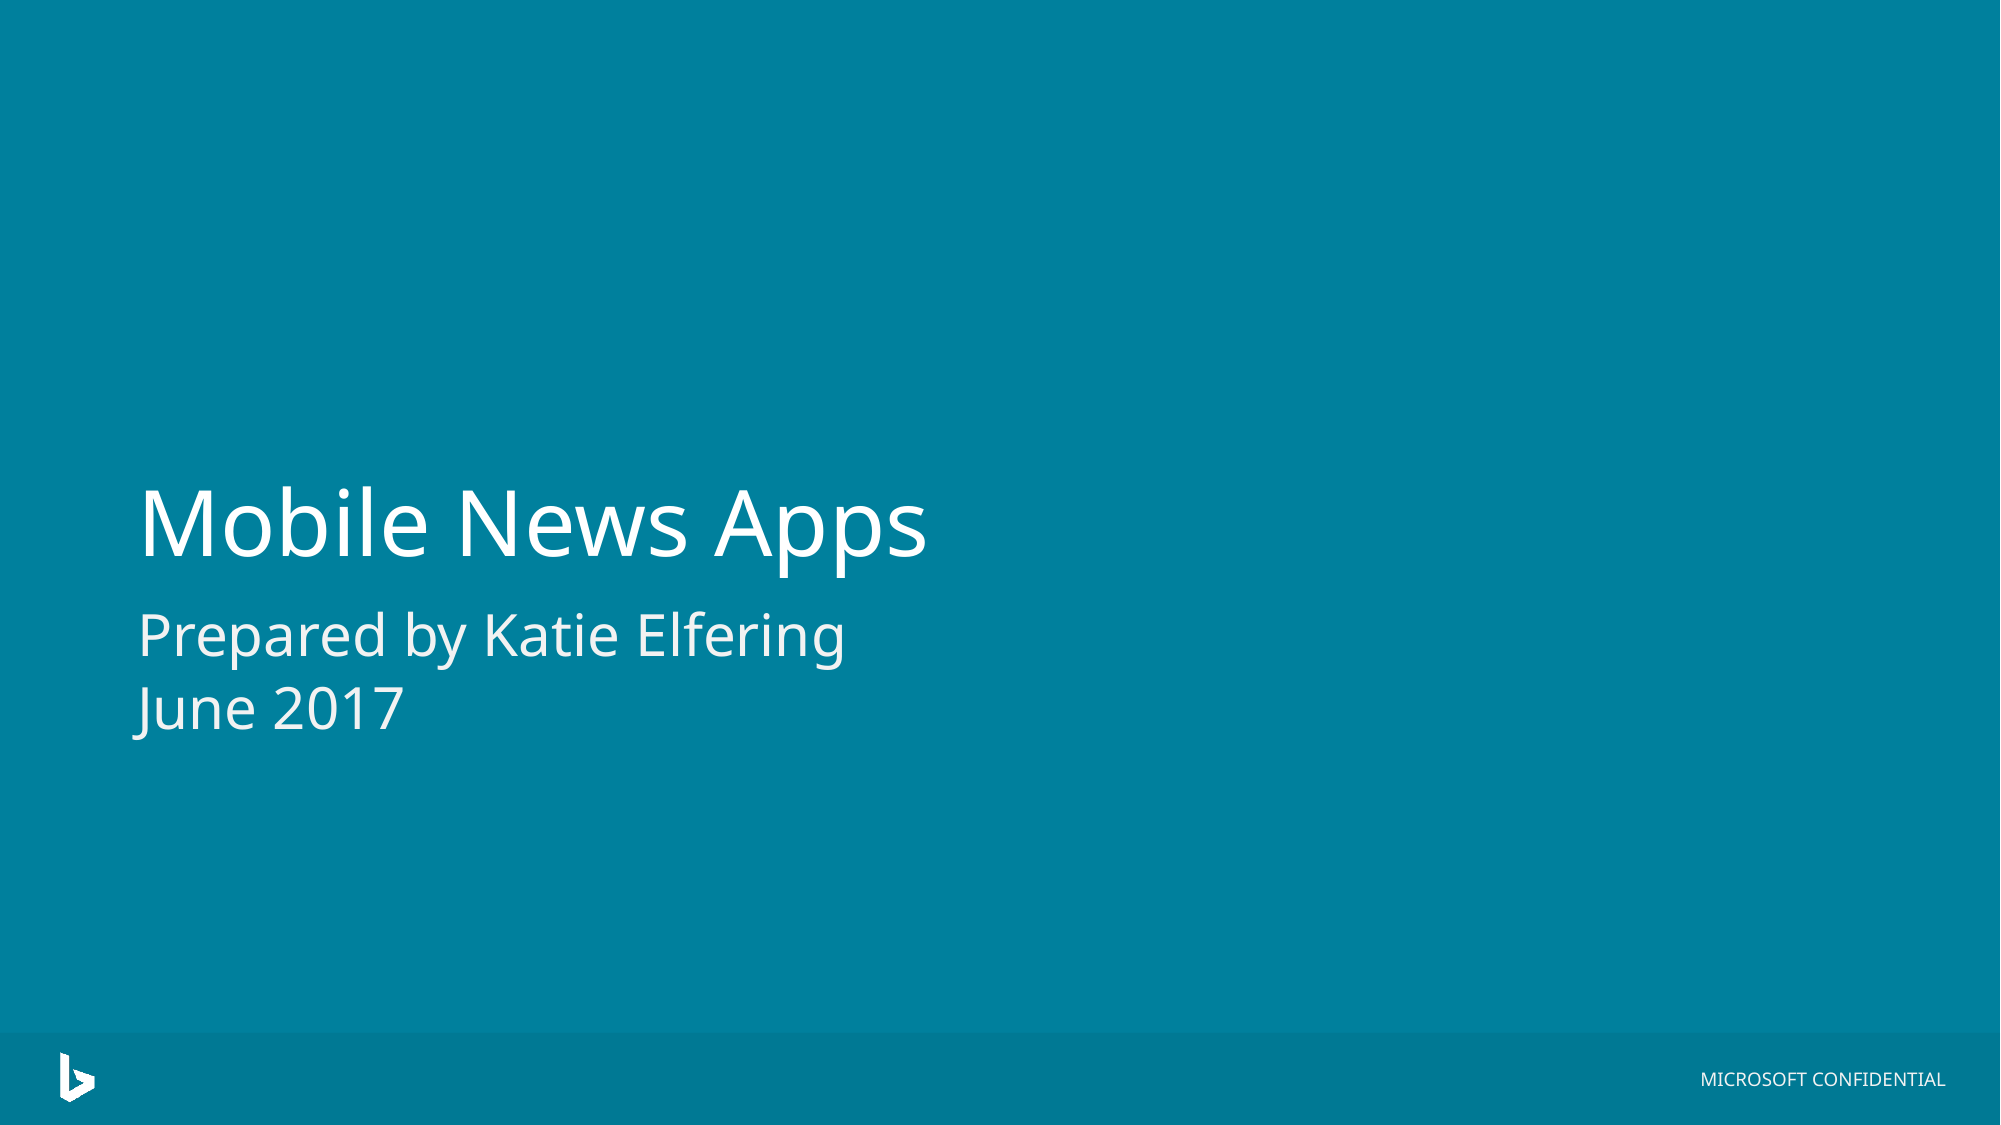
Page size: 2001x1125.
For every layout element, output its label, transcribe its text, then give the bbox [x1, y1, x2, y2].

subtitle Prepared by Katie Elfering June 2017 [137, 587, 1946, 759]
title Mobile News Apps [137, 345, 1494, 585]
